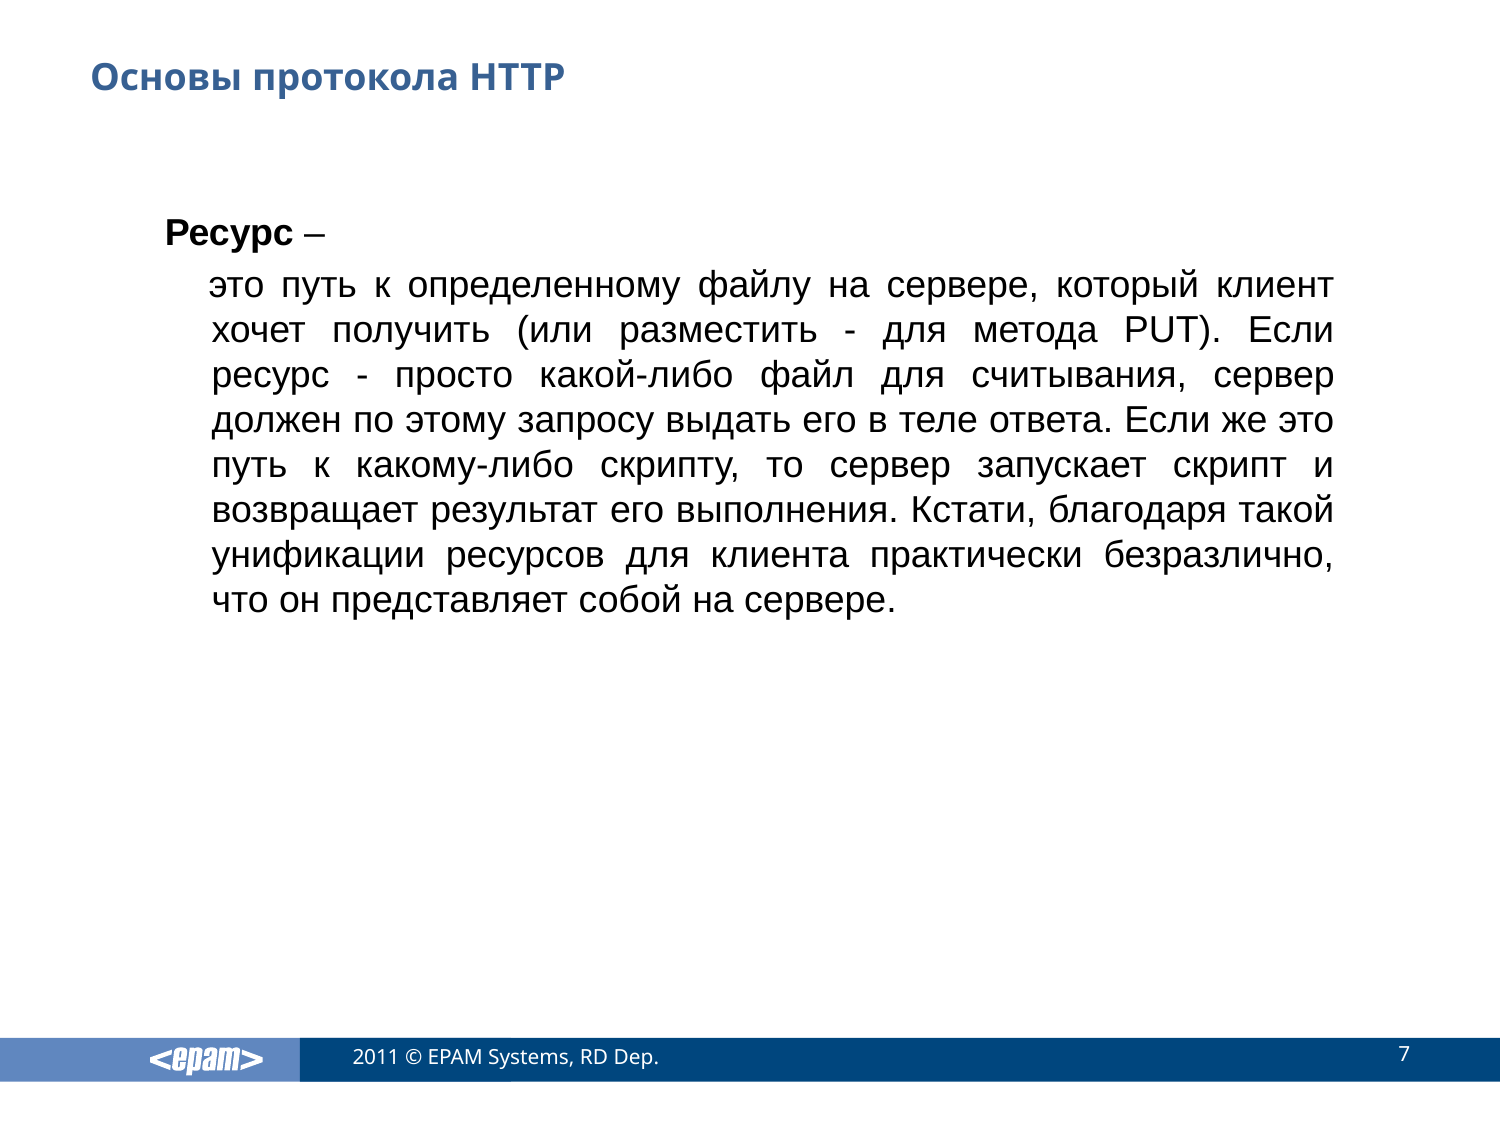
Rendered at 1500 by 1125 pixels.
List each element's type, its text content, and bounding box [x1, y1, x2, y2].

slide_number 7 [1262, 1025, 1425, 1085]
list Ресурс – это путь к определенному файлу на сервере, который клиент хочет получить (или разместить - для метода PUT). Если ресурс - просто какой-либо файл для считывания, сервер должен по этому запросу выдать его в теле ответа. Если же это путь к какому-либо скрипту, то сервер запускает скрипт и возвращает результат его выполнения. Кстати, благодаря такой унификации ресурсов для клиента практически безразлично, что он представляет собой на сервере. [150, 200, 1350, 988]
title Основы протокола HTTP [75, 45, 1425, 163]
footer 2011 © EPAM Systems, RD Dep. [337, 1028, 738, 1088]
